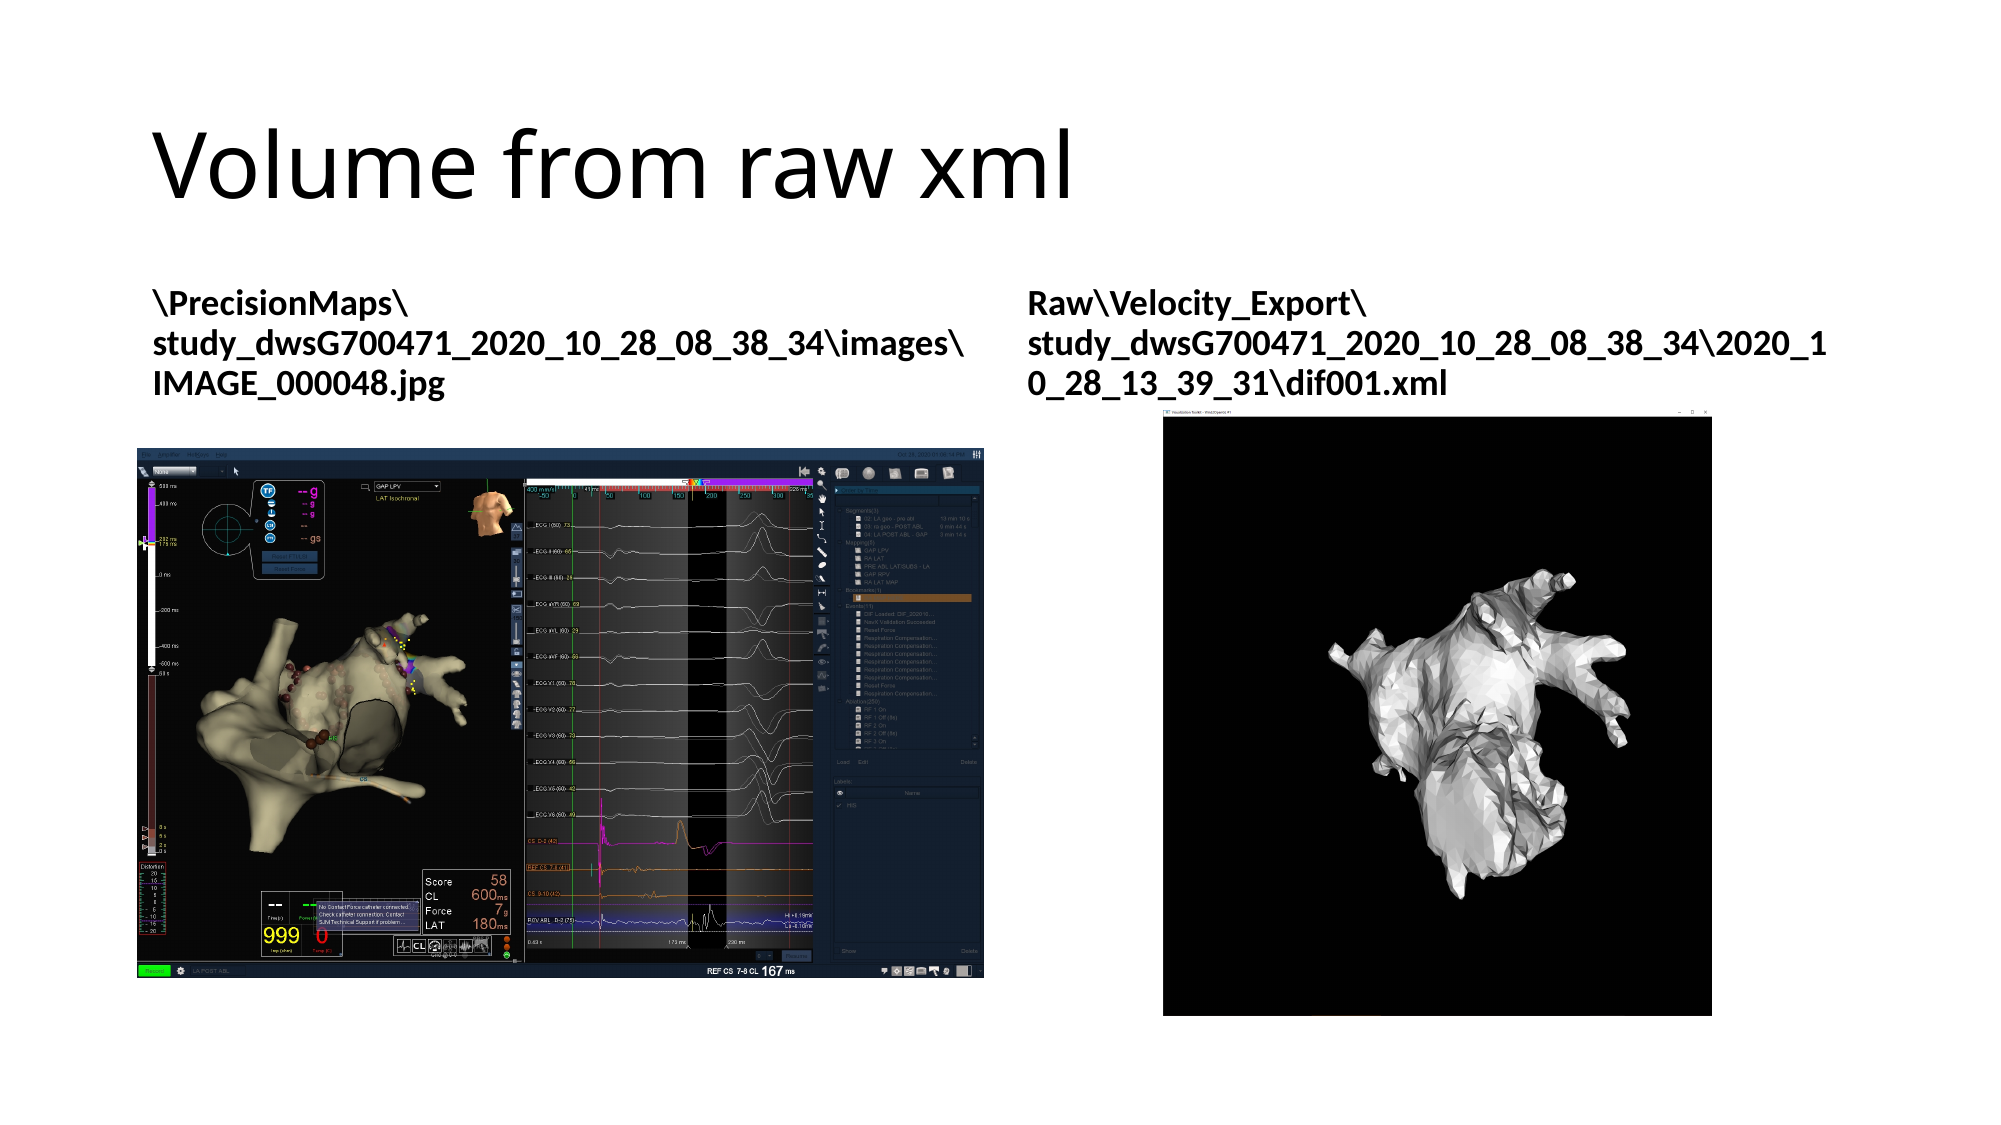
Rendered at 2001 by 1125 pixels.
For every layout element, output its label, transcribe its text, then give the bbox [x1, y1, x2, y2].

title Volume from raw xml [137, 59, 1863, 278]
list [137, 448, 984, 978]
list Raw\Velocity_Export\study_dwsG700471_2020_10_28_08_38_34\2020_10_28_13_39_31\dif001.xml [1012, 275, 1863, 411]
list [1163, 410, 1712, 1016]
list \PrecisionMaps\study_dwsG700471_2020_10_28_08_38_34\images\ IMAGE_000048.jpg [137, 275, 984, 411]
